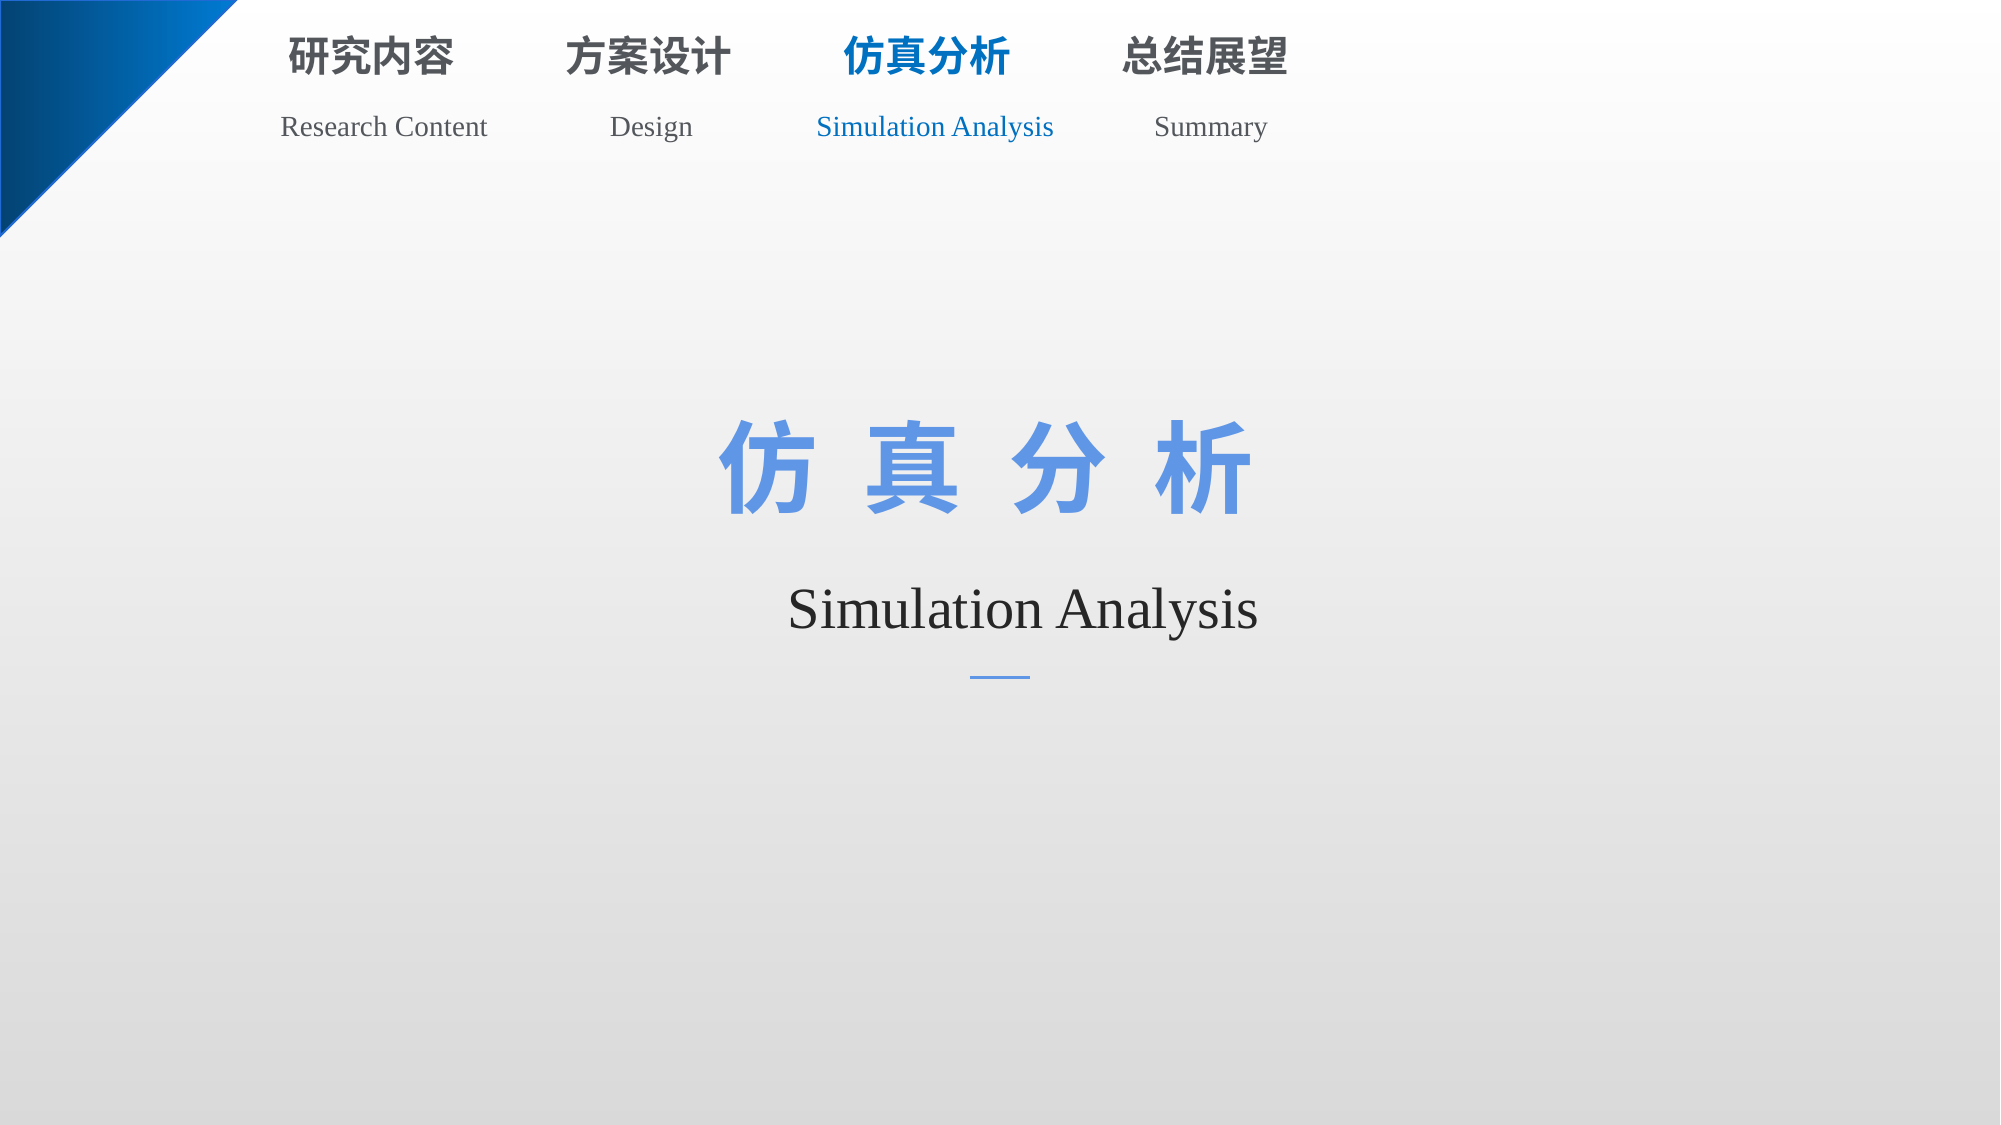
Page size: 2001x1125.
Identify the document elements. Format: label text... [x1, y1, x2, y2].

text_box Summary [1139, 99, 1284, 150]
text_box 方案设计 [550, 22, 748, 88]
text_box 仿真分析 [829, 22, 1026, 88]
text_box [0, 0, 238, 238]
text_box 研究内容 [273, 22, 471, 88]
text_box 仿 真 分 析 [702, 398, 1269, 534]
text_box Design [595, 99, 709, 150]
text_box 总结展望 [1107, 22, 1304, 88]
text_box Simulation Analysis [801, 99, 1070, 150]
text_box Simulation Analysis [772, 563, 1275, 648]
text_box Research Content [265, 99, 504, 150]
